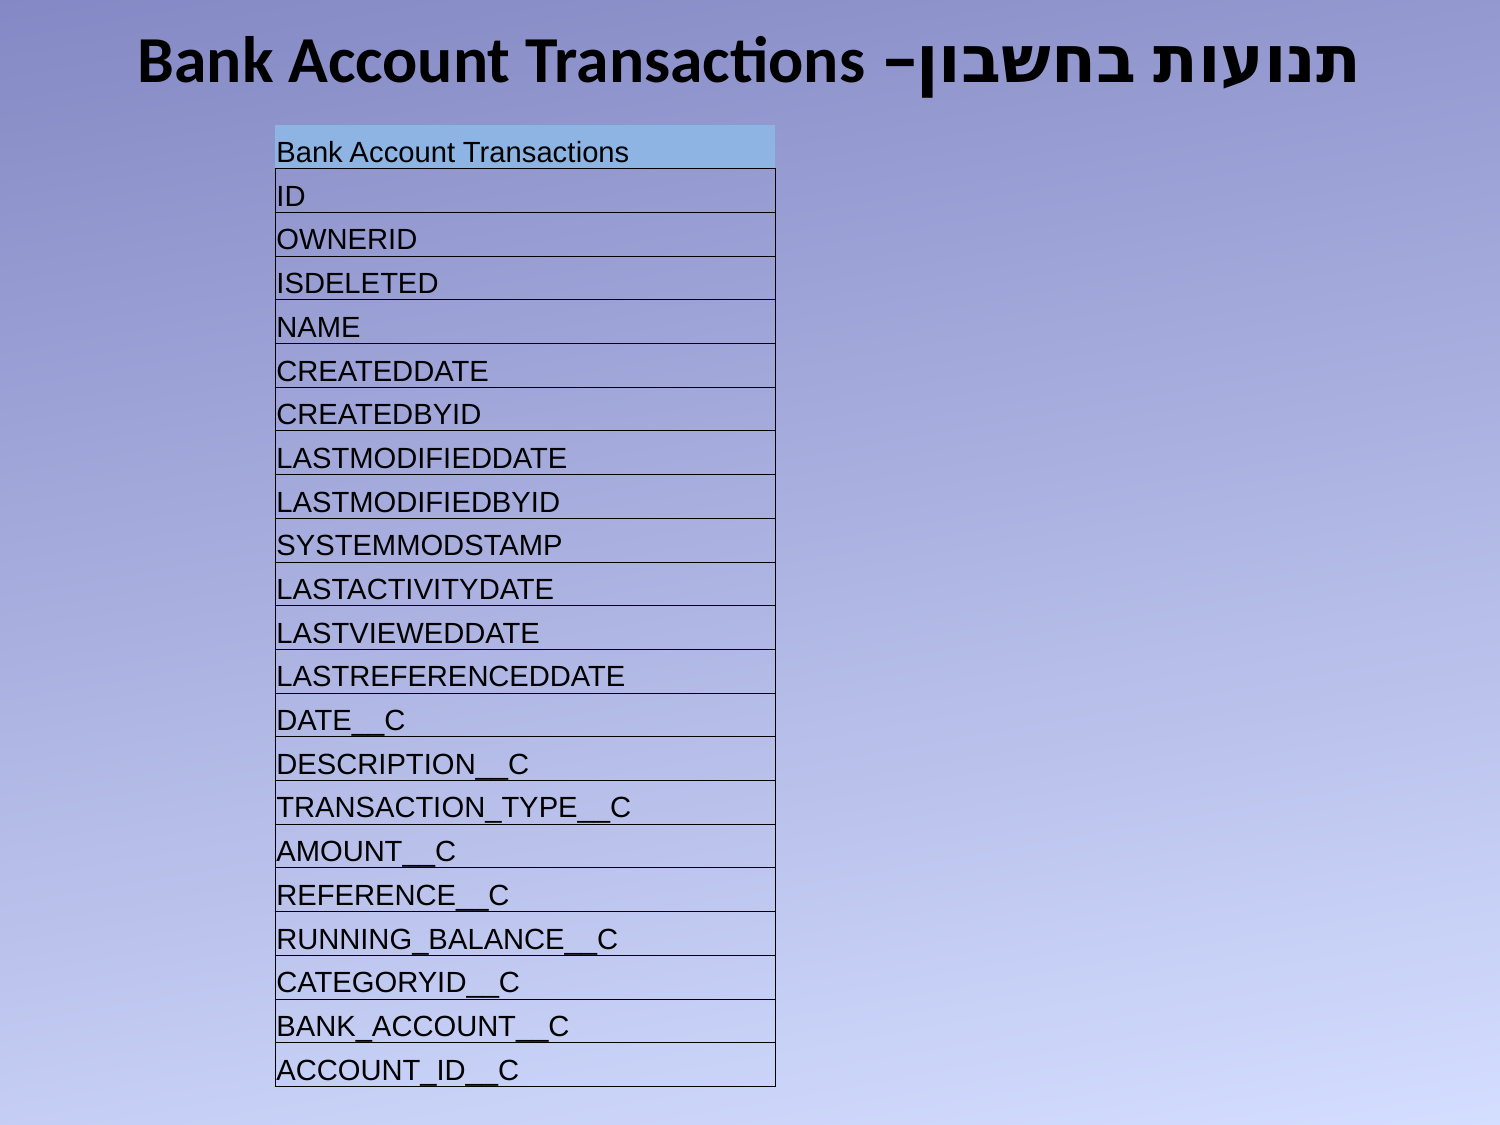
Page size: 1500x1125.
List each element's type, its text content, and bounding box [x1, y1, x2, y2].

table_cell CATEGORYID__C [276, 956, 775, 999]
table_cell CREATEDDATE [276, 344, 775, 387]
table_cell BANK_ACCOUNT__C [276, 1000, 775, 1042]
table_cell ACCOUNT_ID__C [276, 1043, 775, 1086]
table_cell DATE__C [276, 694, 775, 736]
table_cell CREATEDBYID [276, 388, 775, 430]
table_cell NAME [276, 300, 775, 343]
table_cell SYSTEMMODSTAMP [276, 519, 775, 562]
table_cell TRANSACTION_TYPE__C [276, 781, 775, 824]
table_cell AMOUNT__C [276, 825, 775, 867]
table_cell LASTMODIFIEDDATE [276, 431, 775, 474]
table_cell ID [276, 169, 775, 212]
table_cell REFERENCE__C [276, 868, 775, 911]
table_cell LASTACTIVITYDATE [276, 563, 775, 605]
table_cell LASTVIEWEDDATE [276, 606, 775, 649]
table_cell OWNERID [276, 213, 775, 256]
title תנועות בחשבון– Bank Account Transactions [75, 0, 1425, 113]
table_cell RUNNING_BALANCE__C [276, 912, 775, 955]
table_header Bank Account Transactions [275, 125, 775, 168]
table_cell ISDELETED [276, 257, 775, 299]
table_cell LASTREFERENCEDDATE [276, 650, 775, 693]
table_cell LASTMODIFIEDBYID [276, 475, 775, 518]
table_cell DESCRIPTION__C [276, 737, 775, 780]
